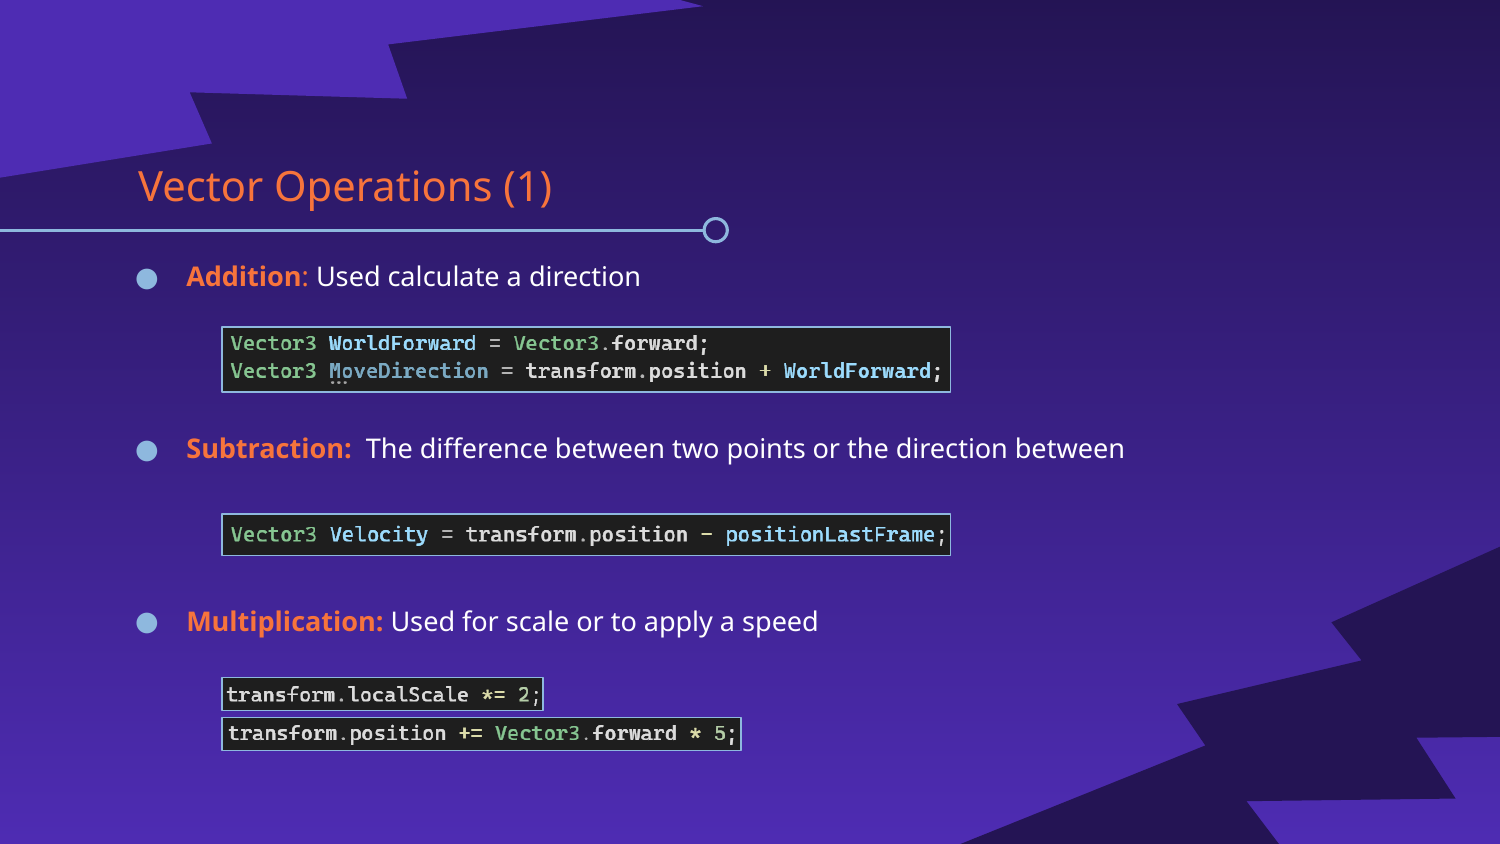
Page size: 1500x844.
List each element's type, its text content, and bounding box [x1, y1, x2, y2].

picture [222, 327, 950, 392]
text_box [0, 218, 728, 242]
picture [222, 514, 950, 555]
picture [222, 677, 543, 711]
title Vector Operations (1) [123, 139, 748, 231]
subtitle Addition: Used calculate a direction Subtraction: The difference between two points or the direction between Multiplication: Used for scale or to apply a speed [96, 244, 1436, 767]
picture [222, 717, 741, 750]
